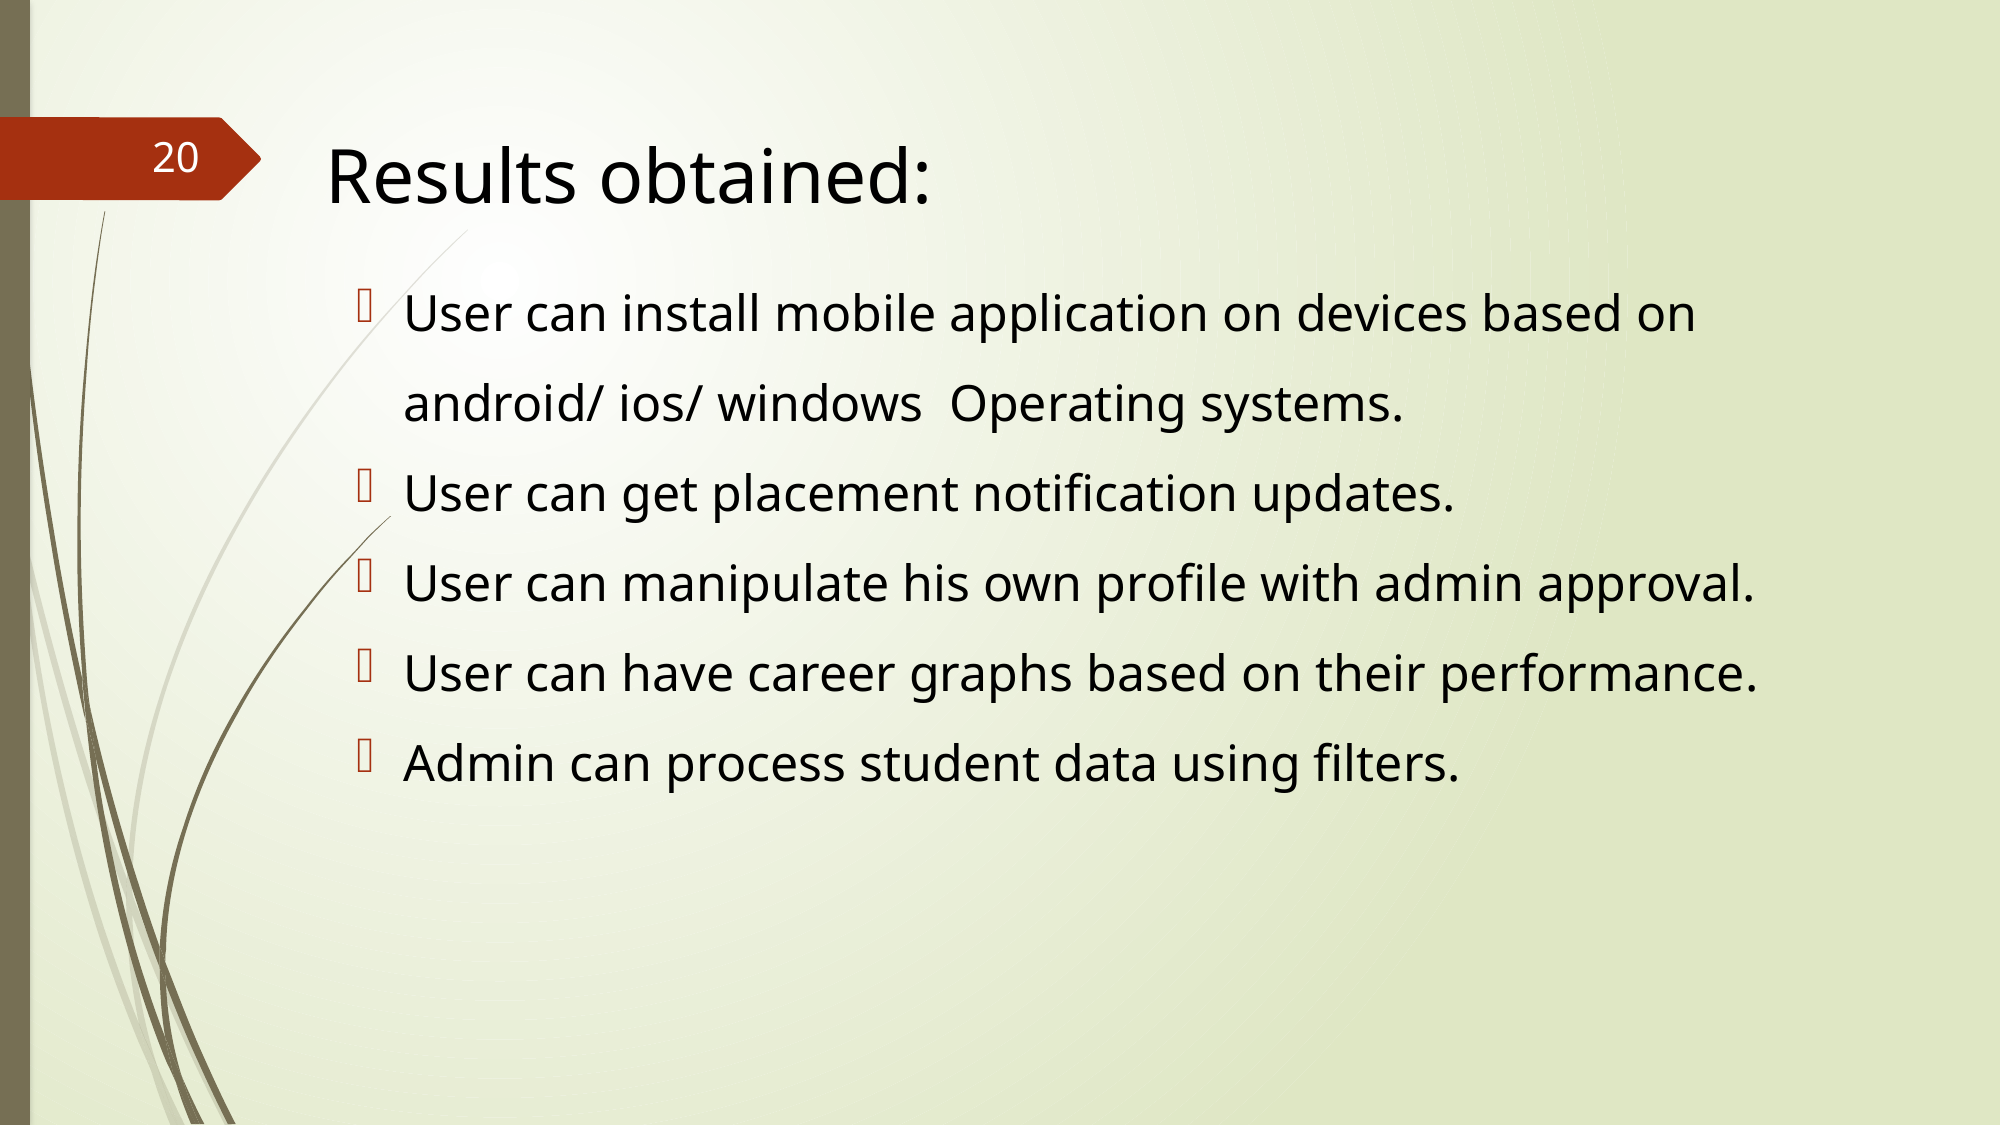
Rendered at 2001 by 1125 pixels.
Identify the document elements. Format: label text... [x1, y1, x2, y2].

slide_number 20 [87, 129, 216, 190]
text_box Results obtained: [310, 121, 949, 226]
text_box User can install mobile application on devices based on android/ ios/ windows Operating systems. User can get placement notification updates. User can manipulate his own profile with admin approval. User can have career graphs based on their performance. Admin can process student data using filters. [341, 243, 1911, 799]
